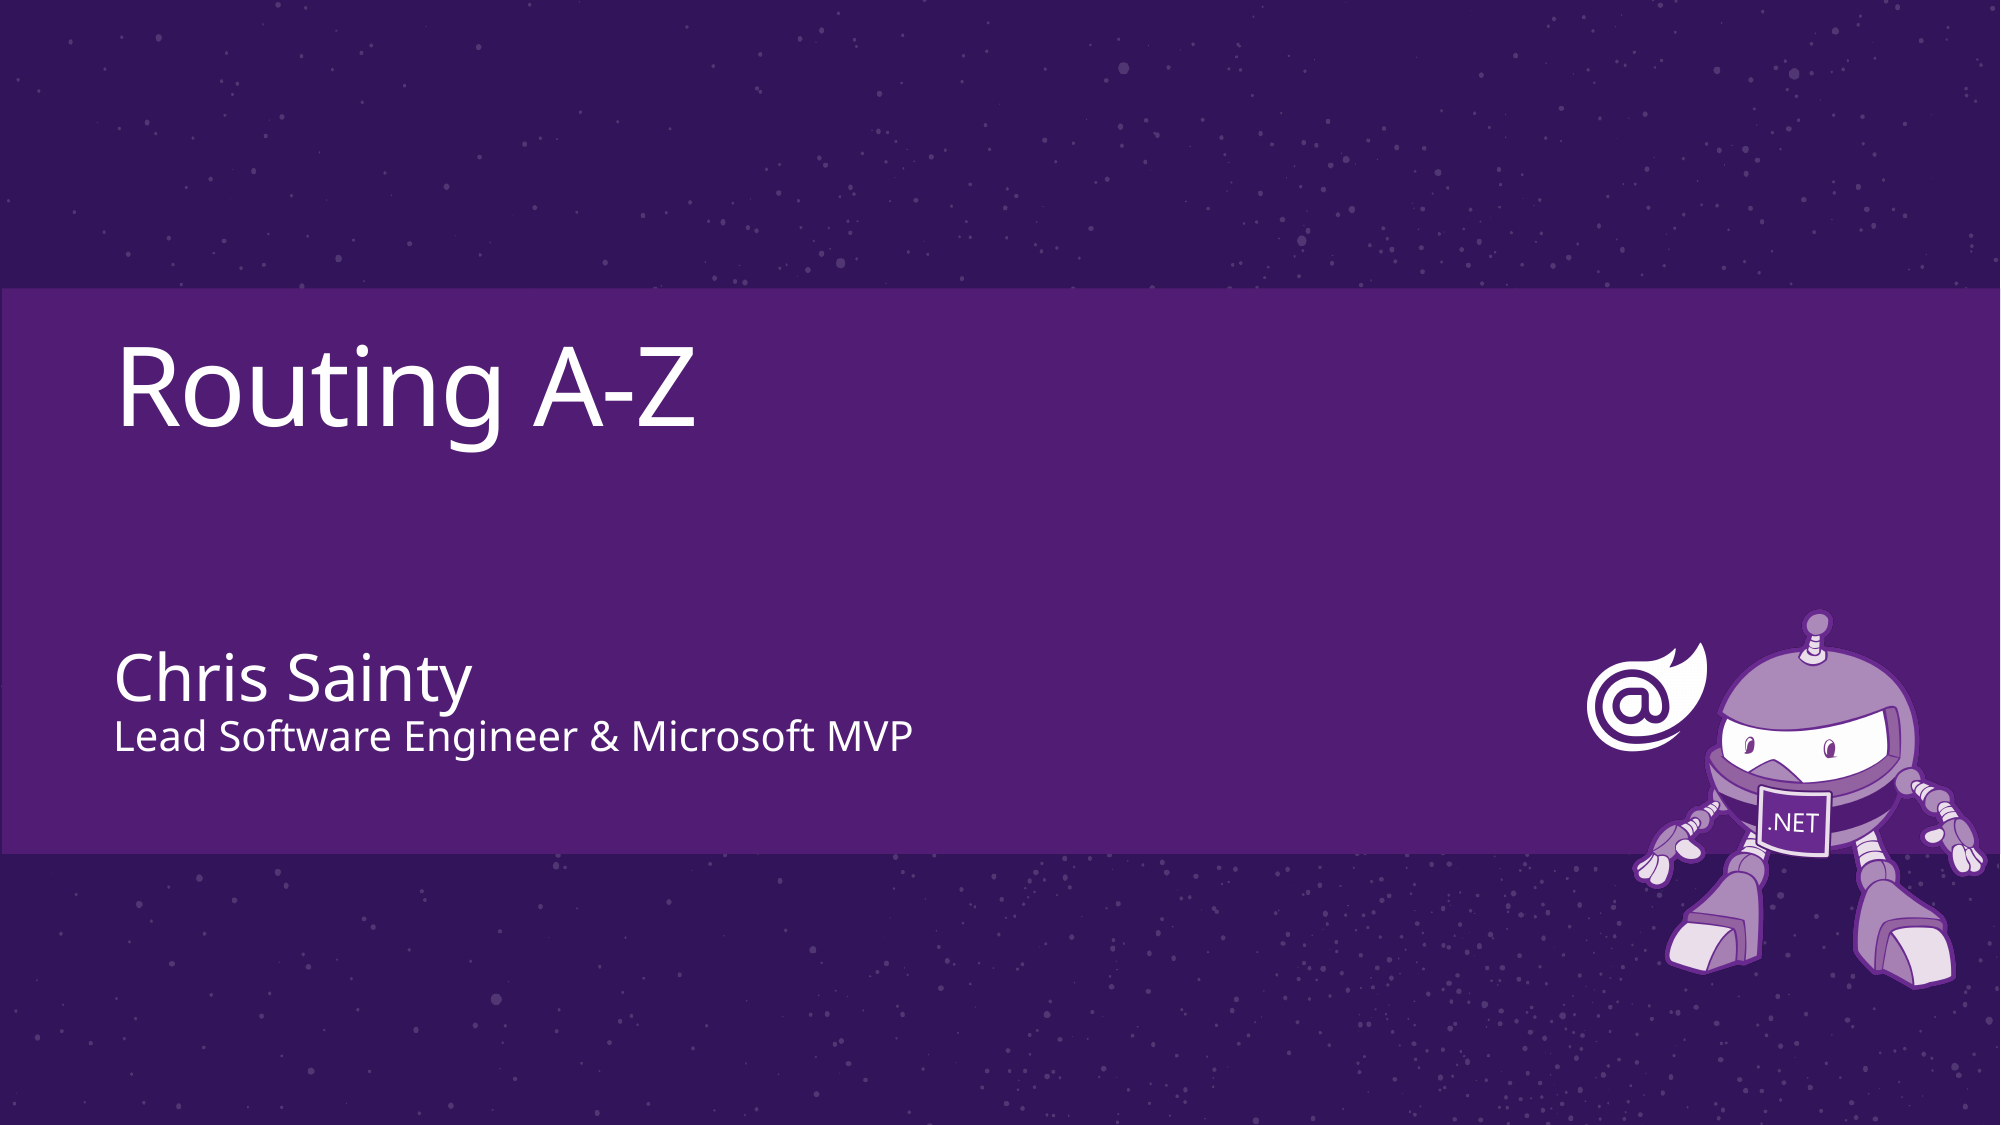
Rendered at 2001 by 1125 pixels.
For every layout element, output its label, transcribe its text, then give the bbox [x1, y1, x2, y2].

title Routing A-Z [89, 315, 1904, 610]
picture [0, 0, 2000, 1125]
list Chris Sainty Lead Software Engineer & Microsoft MVP [89, 626, 1578, 819]
